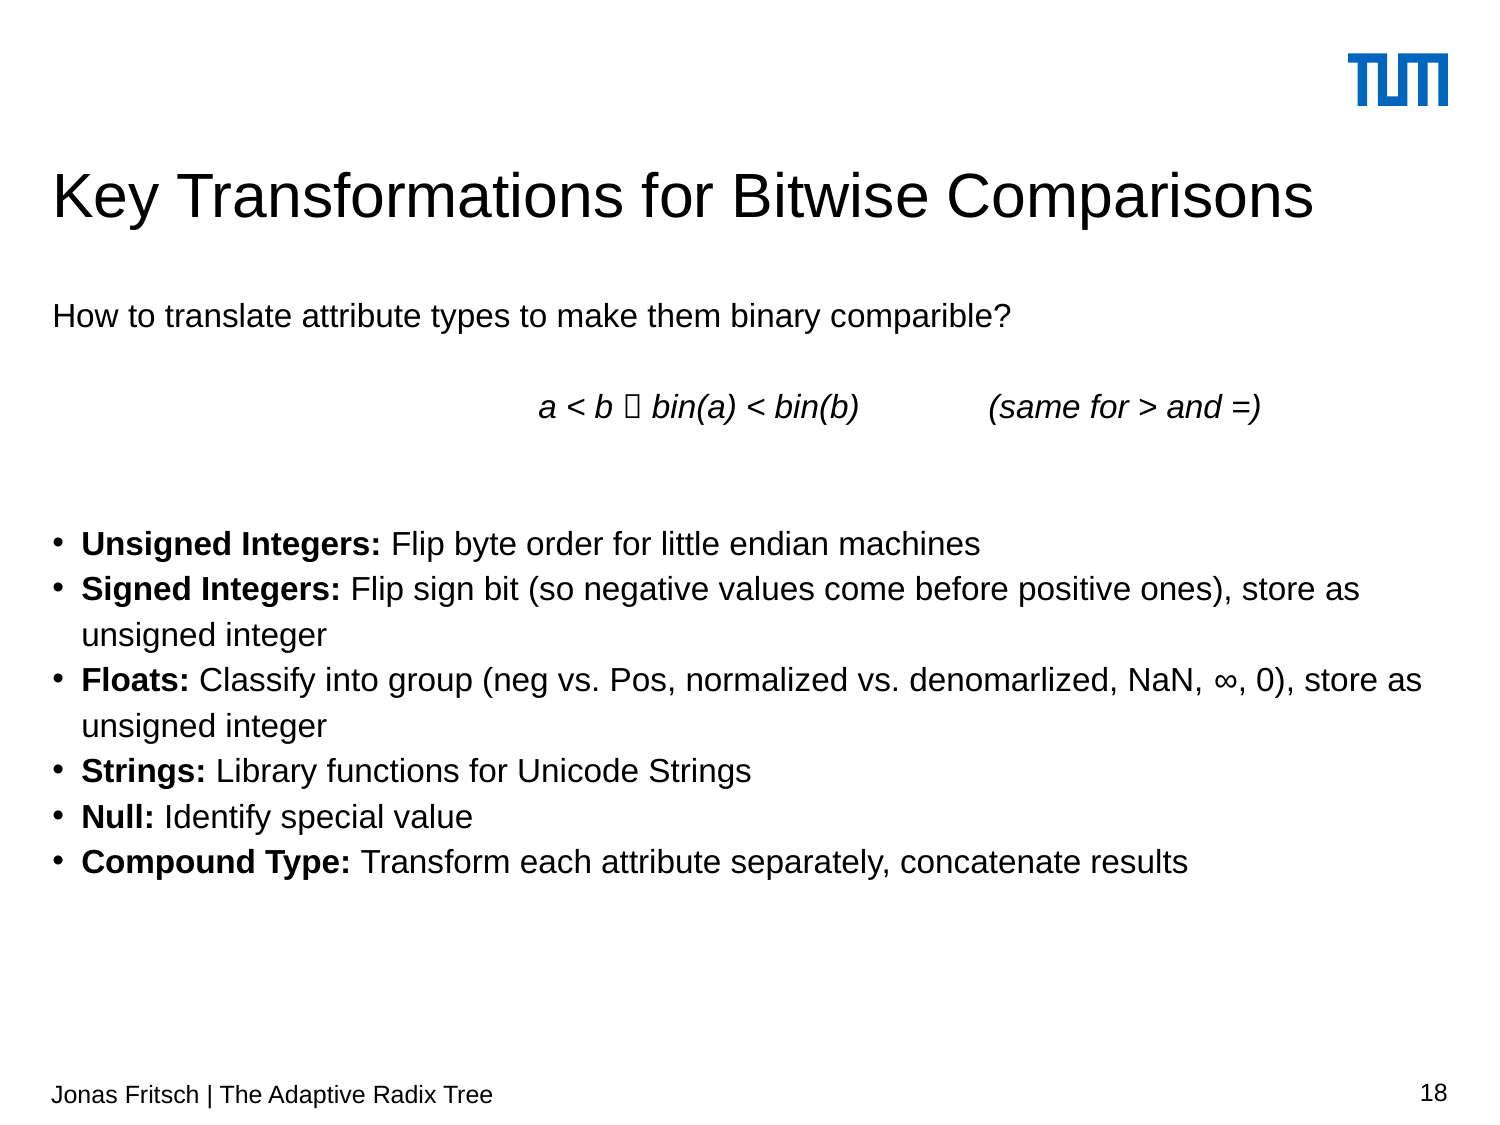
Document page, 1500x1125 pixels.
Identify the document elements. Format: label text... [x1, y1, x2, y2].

title Key Transformations for Bitwise Comparisons [52, 162, 1449, 231]
footer Jonas Fritsch | The Adaptive Radix Tree [51, 1061, 1336, 1125]
slide_number 18 [1336, 1061, 1448, 1122]
list How to translate attribute types to make them binary comparible? a < b  bin(a) < bin(b) (same for > and =) Unsigned Integers: Flip byte order for little endian machines Signed Integers: Flip sign bit (so negative values come before positive ones), store as unsigned integer Floats: Classify into group (neg vs. Pos, normalized vs. denomarlized, NaN, ∞, 0), store as unsigned integer Strings: Library functions for Unicode Strings Null: Identify special value Compound Type: Transform each attribute separately, concatenate results [52, 288, 1449, 1061]
